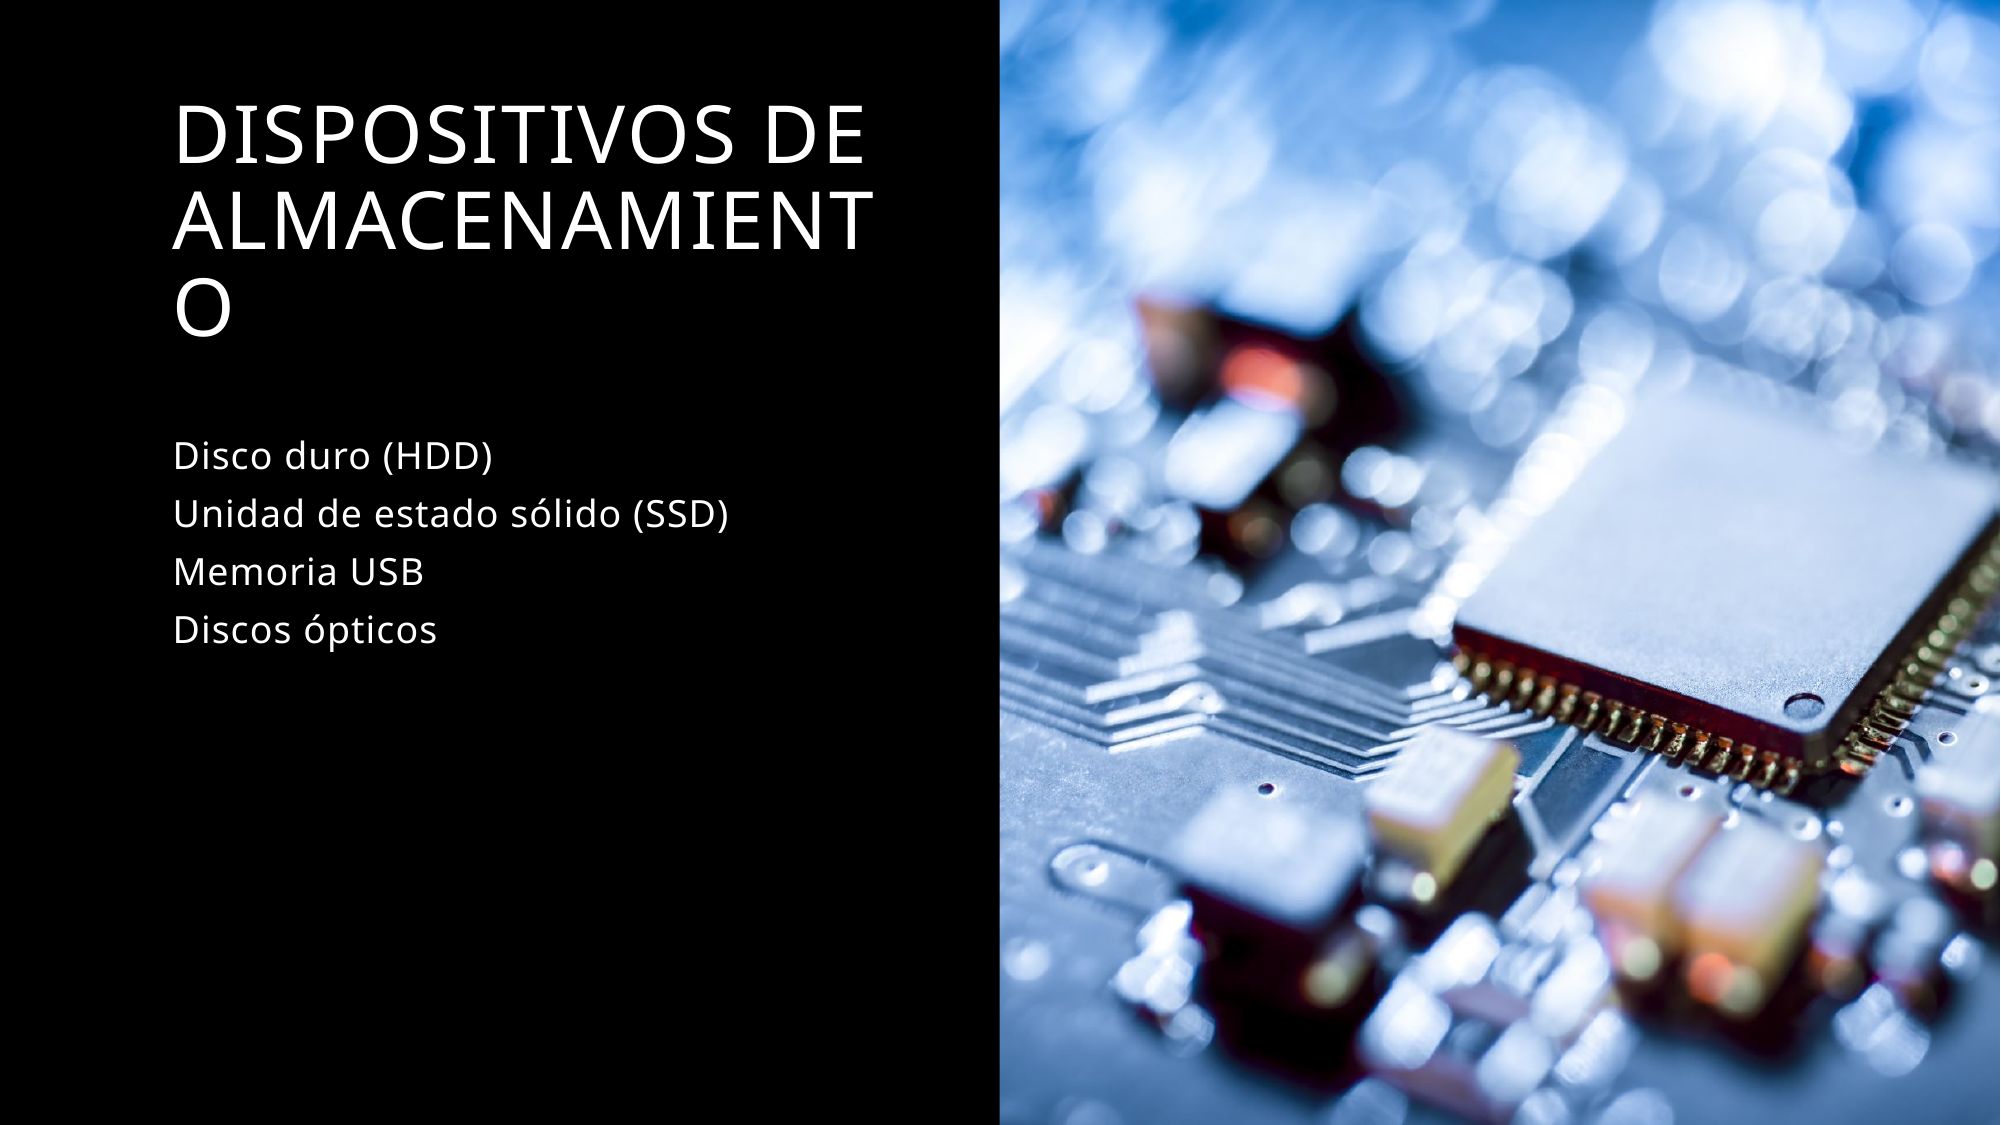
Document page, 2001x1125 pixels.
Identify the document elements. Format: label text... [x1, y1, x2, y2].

text_box [0, 0, 999, 1125]
text_box Disco duro (HDD) Unidad de estado sólido (SSD) Memoria USB Discos ópticos [157, 424, 896, 1014]
picture [999, 0, 2000, 1125]
title Dispositivos de almacenamiento [157, 52, 896, 396]
